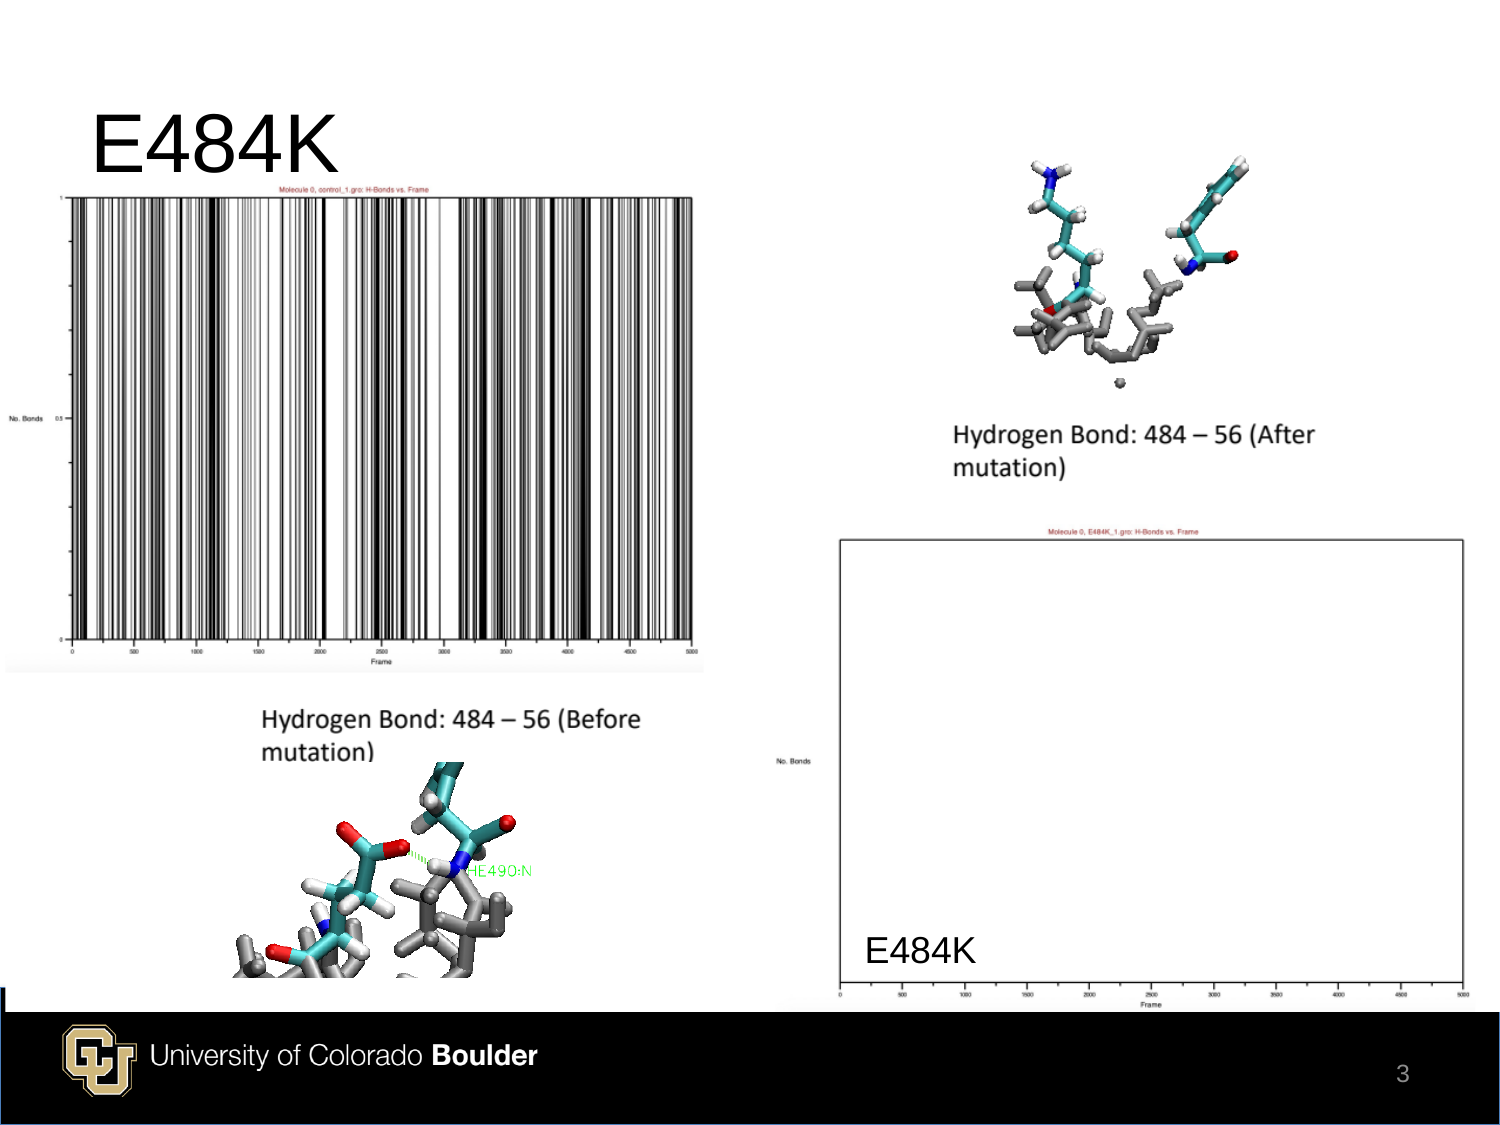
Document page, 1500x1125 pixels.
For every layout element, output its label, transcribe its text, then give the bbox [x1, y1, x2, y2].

picture [5, 120, 1500, 1013]
title E484K [75, 45, 1425, 166]
slide_number 3 [1074, 1042, 1425, 1103]
